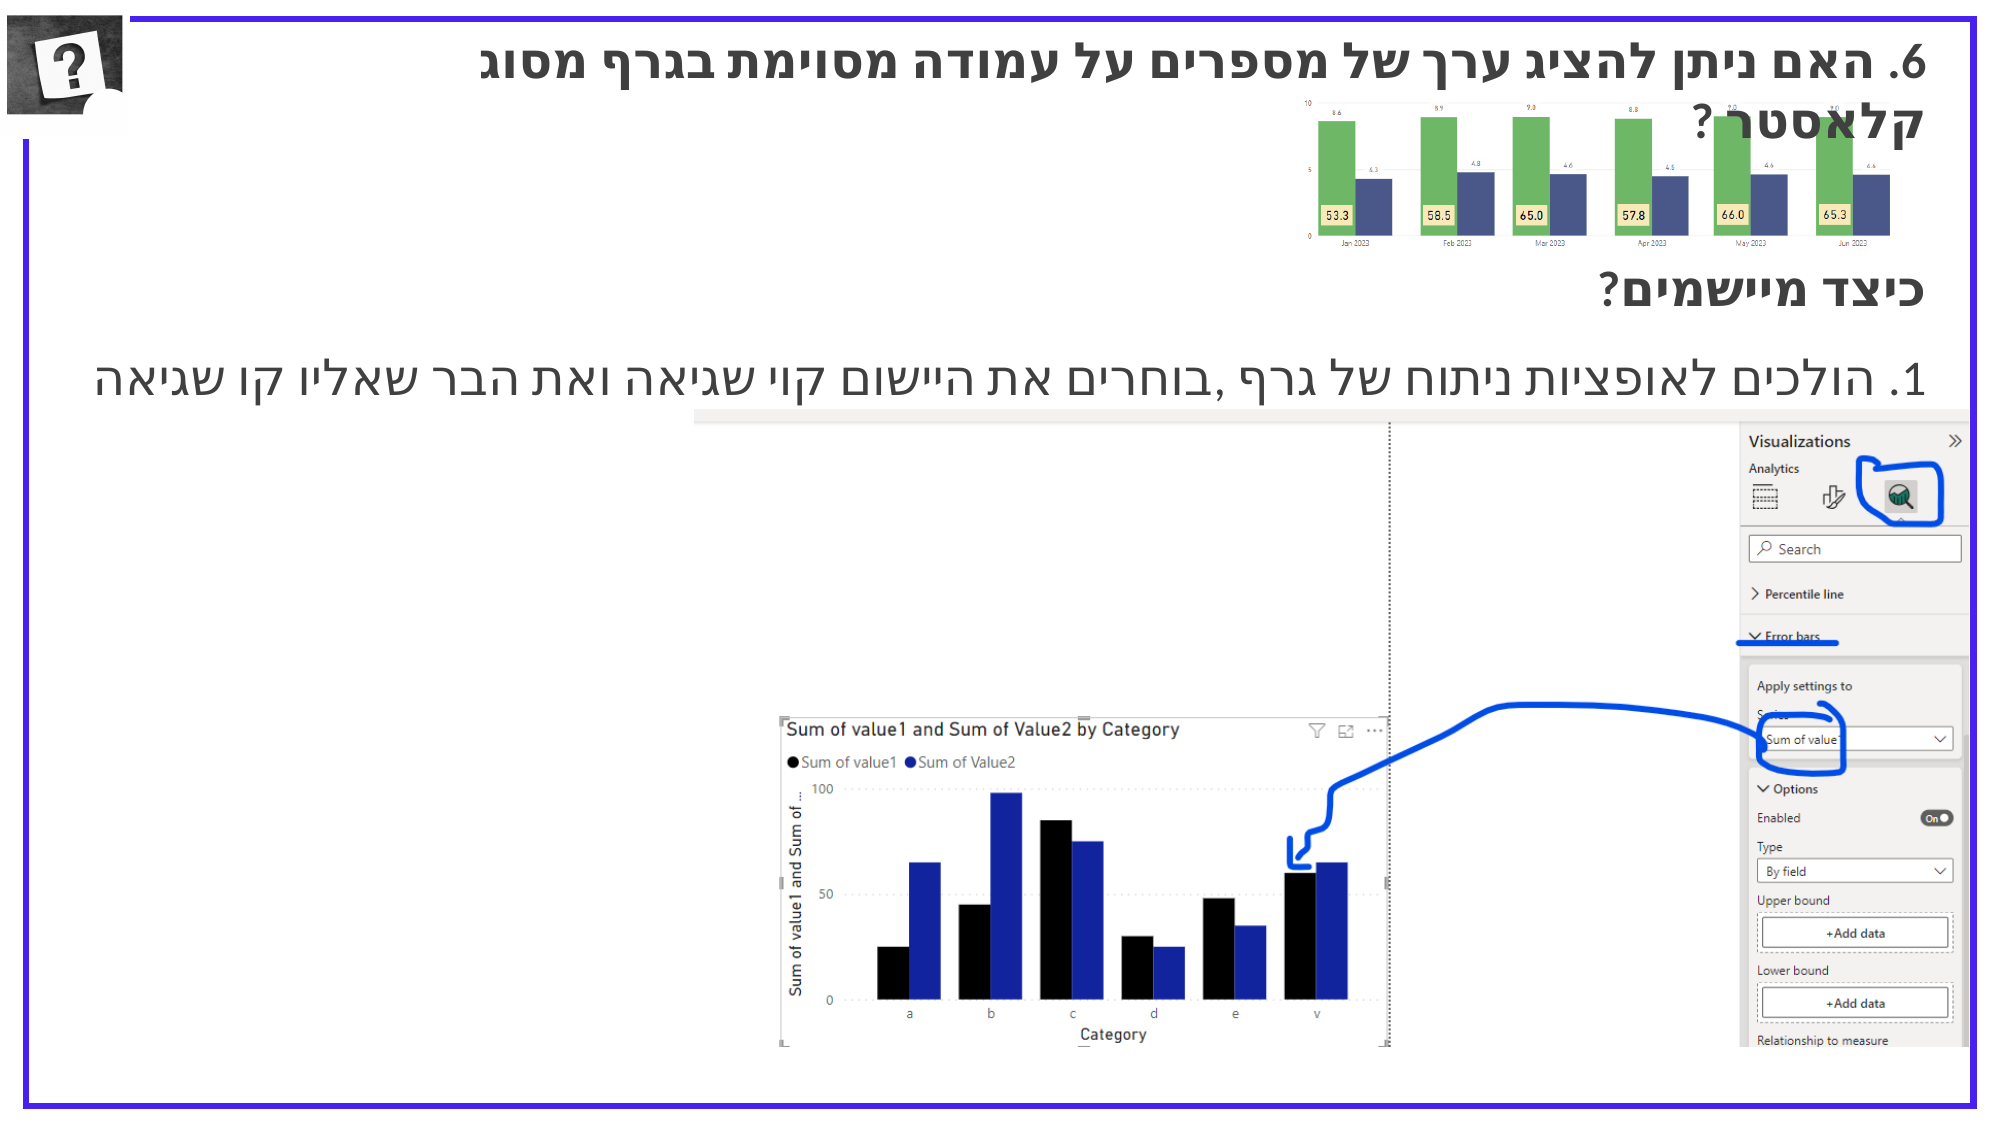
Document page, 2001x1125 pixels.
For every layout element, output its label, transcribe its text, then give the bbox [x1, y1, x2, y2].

picture [0, 8, 130, 139]
text_box [25, 18, 1974, 1107]
picture [694, 409, 1969, 1047]
text_box 1. הולכים לאופציות ניתוח של גרף ,בוחרים את היישום קוי שגיאה ואת הבר שאליו קו שגיאה יתייחס [26, 337, 1942, 473]
picture [1282, 85, 1929, 261]
text_box כיצד מיישמים? [333, 249, 1942, 325]
text_box 6. האם ניתן להציג ערך של מספרים על עמודה מסוימת בגרף מסוג קלאסטר ? [333, 20, 1942, 156]
